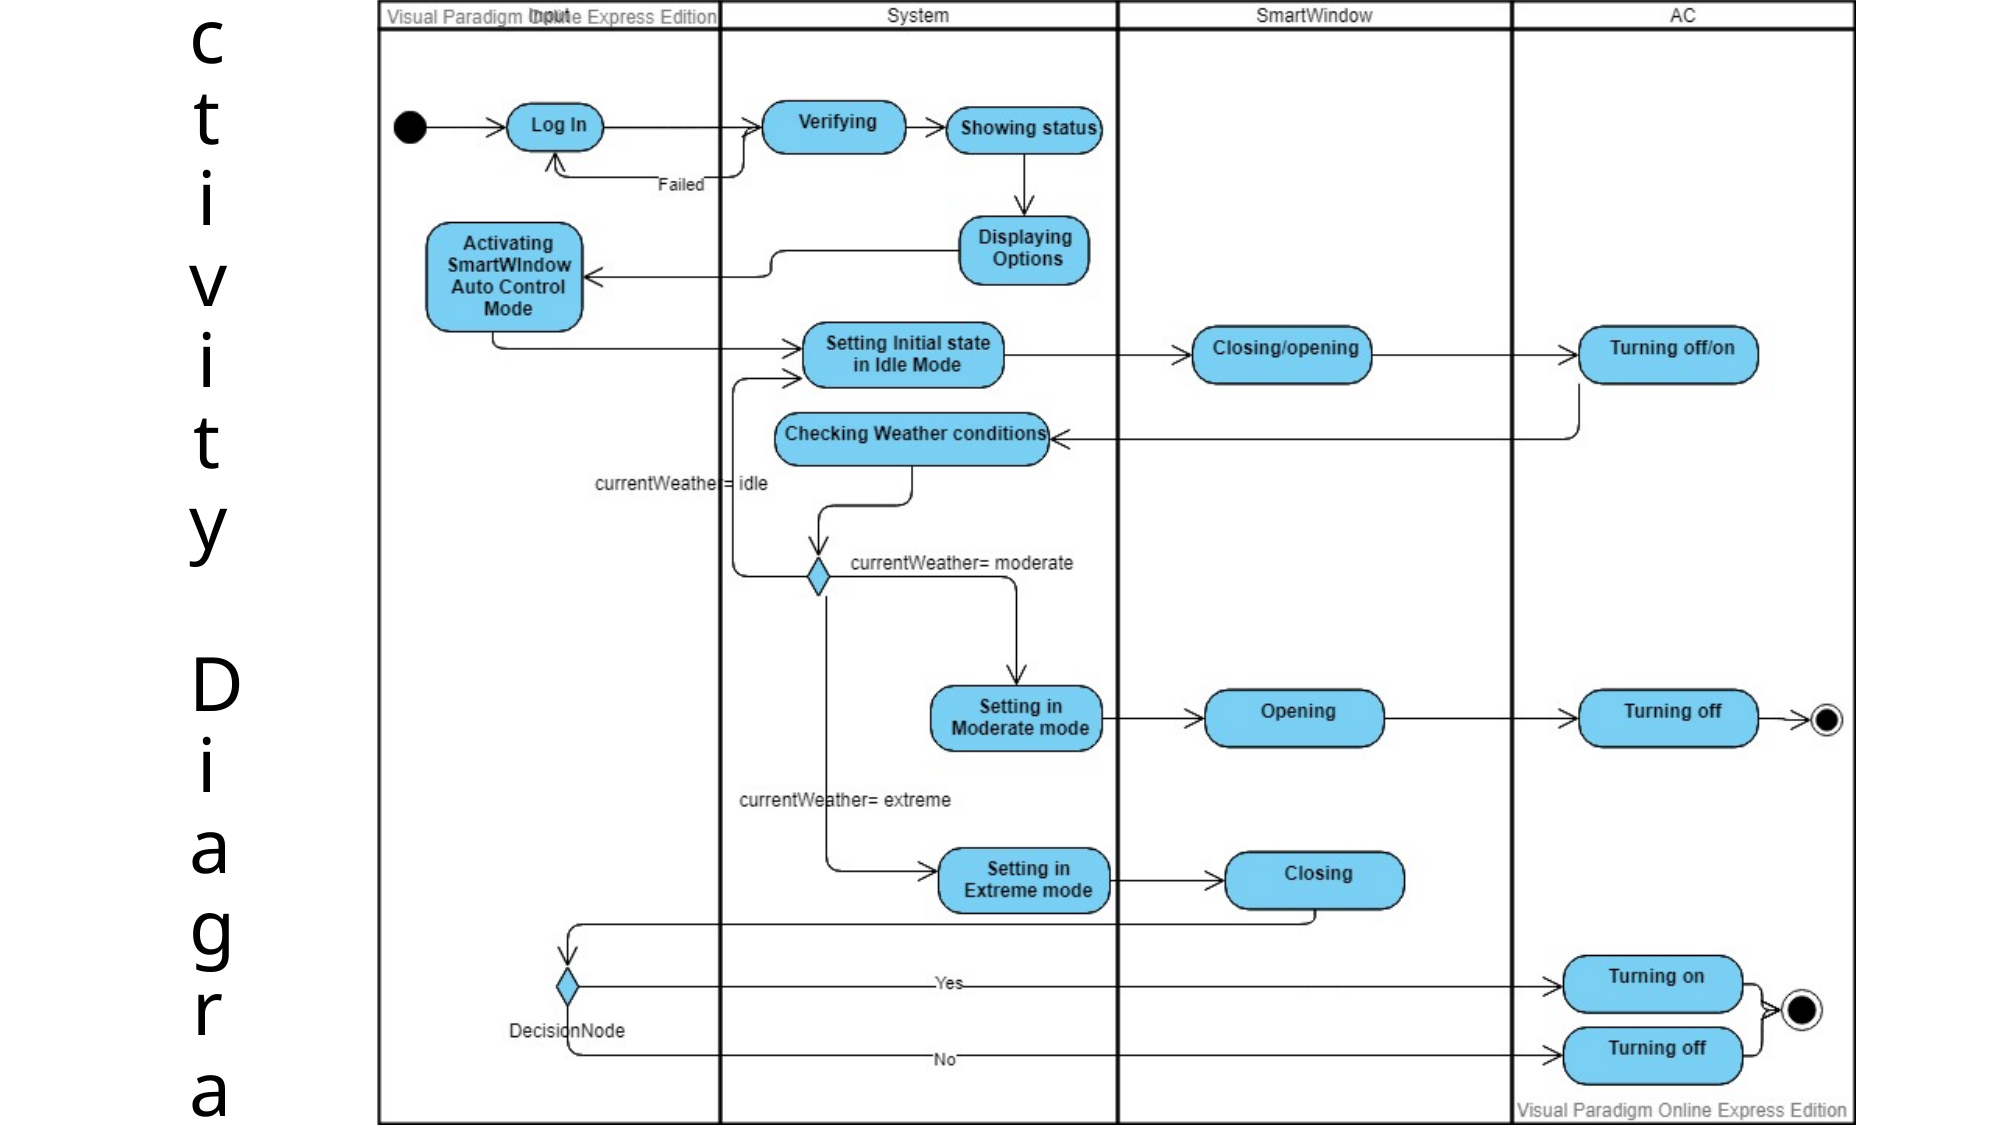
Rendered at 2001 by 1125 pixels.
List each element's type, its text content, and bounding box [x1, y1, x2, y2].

title Activity Diagram [182, 59, 233, 1072]
picture [377, 0, 1856, 1125]
